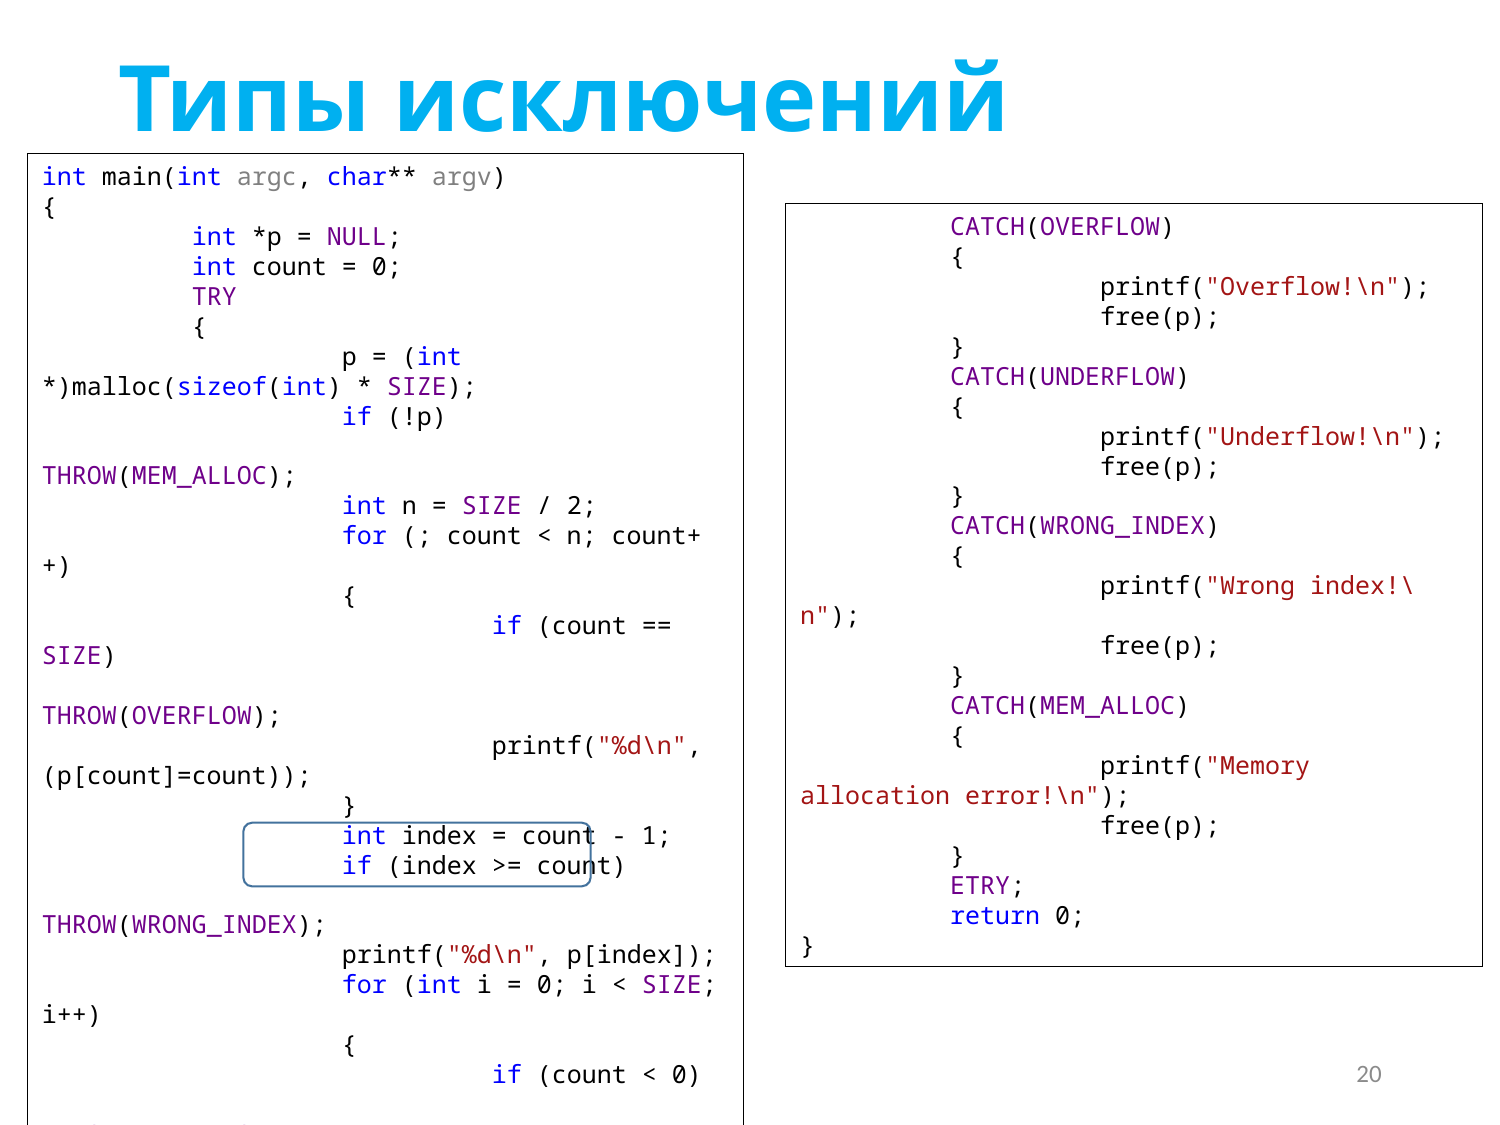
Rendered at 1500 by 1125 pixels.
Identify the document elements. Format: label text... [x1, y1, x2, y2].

title Типы исключений [103, 23, 1397, 182]
text_box int main(int argc, char** argv) { int *p = NULL; int count = 0; TRY { p = (int *)malloc(sizeof(int) * SIZE); if (!p) THROW(MEM_ALLOC); int n = SIZE / 2; for (; count < n; count++) { if (count == SIZE) THROW(OVERFLOW); printf("%d\n", (p[count]=count)); } int index = count - 1; if (index >= count) THROW(WRONG_INDEX); printf("%d\n", p[index]); for (int i = 0; i < SIZE; i++) { if (count < 0) THROW(UNDERFLOW); p[--count] = 0; } free(p); } [27, 153, 744, 1125]
text_box [242, 821, 592, 888]
slide_number 20 [1059, 1042, 1397, 1103]
text_box CATCH(OVERFLOW) { printf("Overflow!\n"); free(p); } CATCH(UNDERFLOW) { printf("Underflow!\n"); free(p); } CATCH(WRONG_INDEX) { printf("Wrong index!\n"); free(p); } CATCH(MEM_ALLOC) { printf("Memory allocation error!\n"); free(p); } ETRY; return 0; } [785, 203, 1483, 967]
